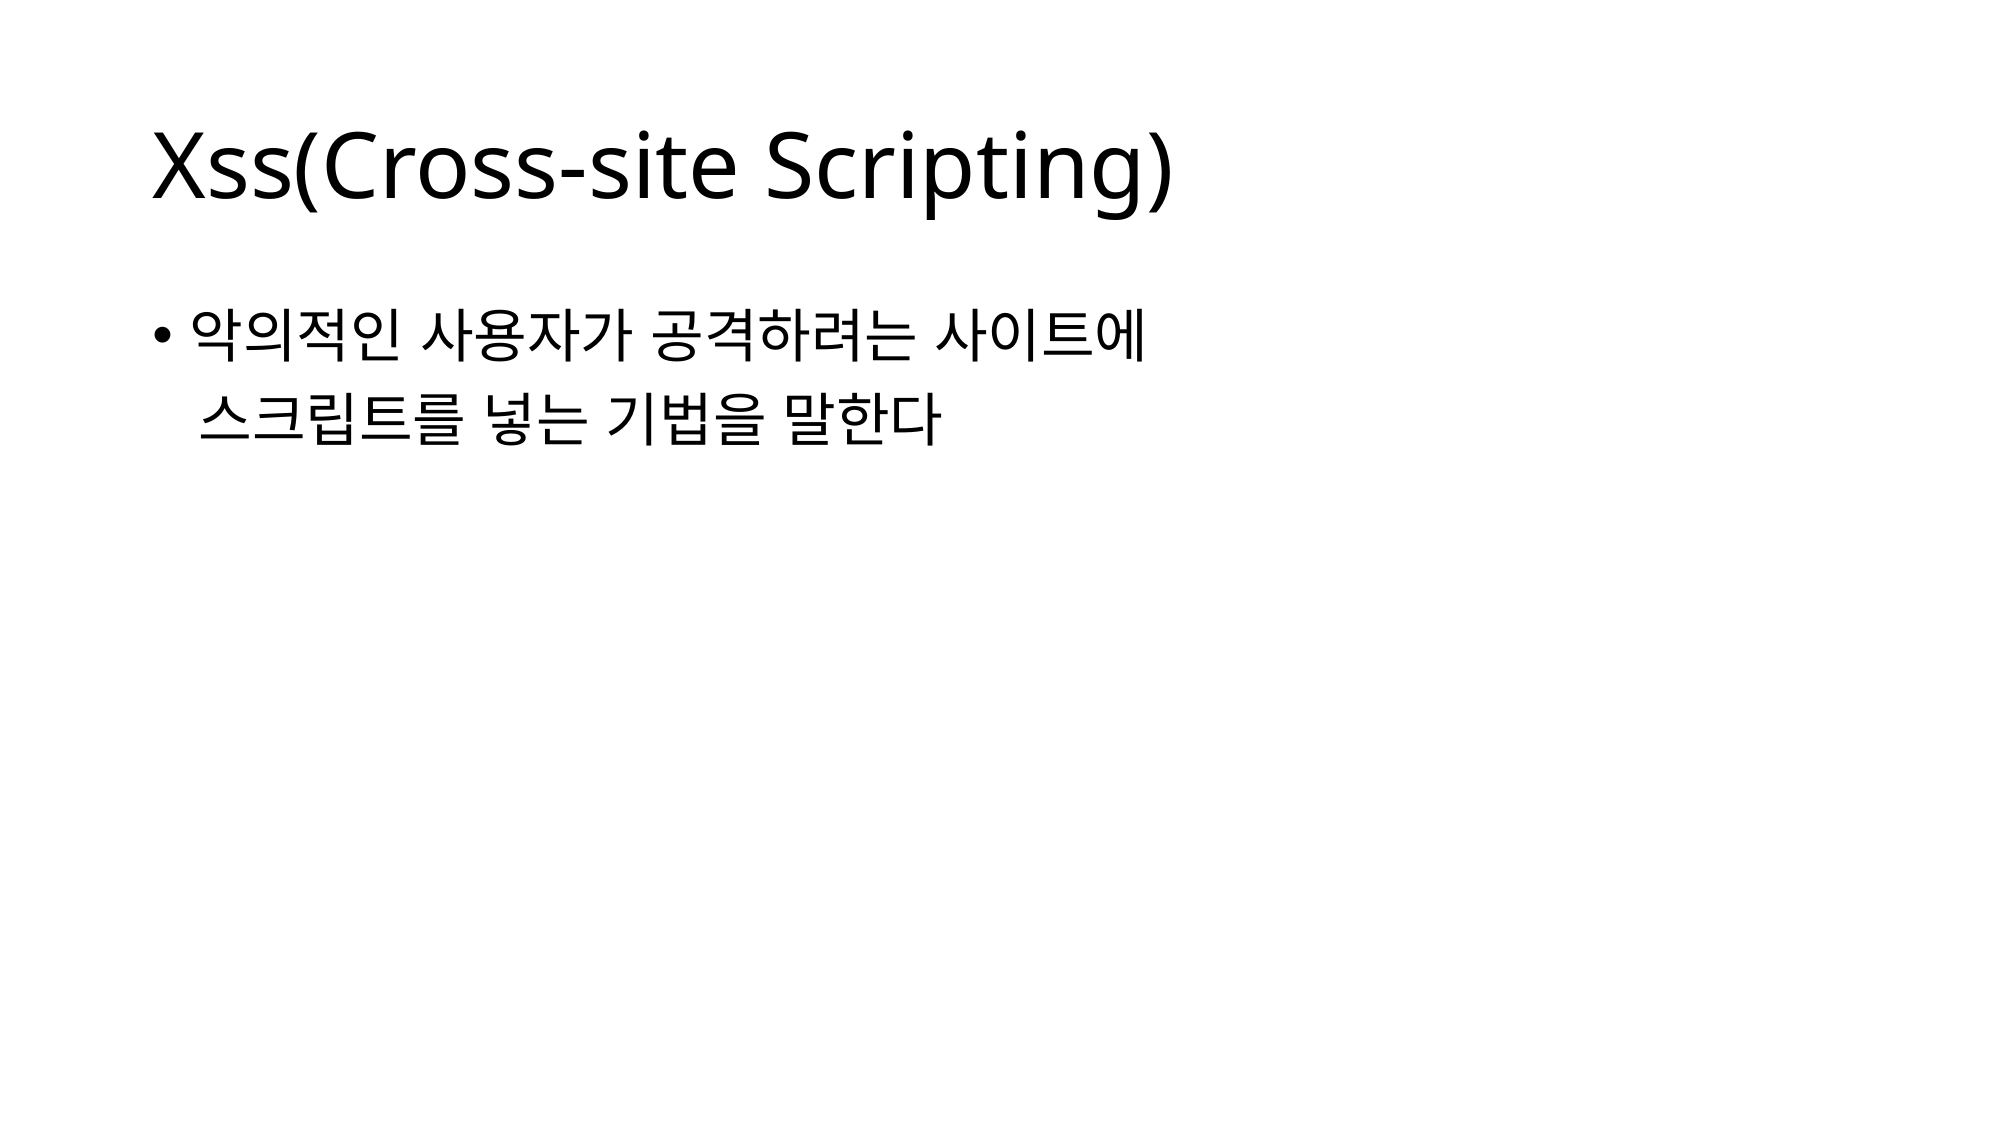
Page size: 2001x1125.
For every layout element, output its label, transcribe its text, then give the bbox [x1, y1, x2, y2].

title Xss(Cross-site Scripting) [137, 59, 1863, 278]
list 악의적인 사용자가 공격하려는 사이트에 스크립트를 넣는 기법을 말한다 [137, 299, 1863, 1014]
